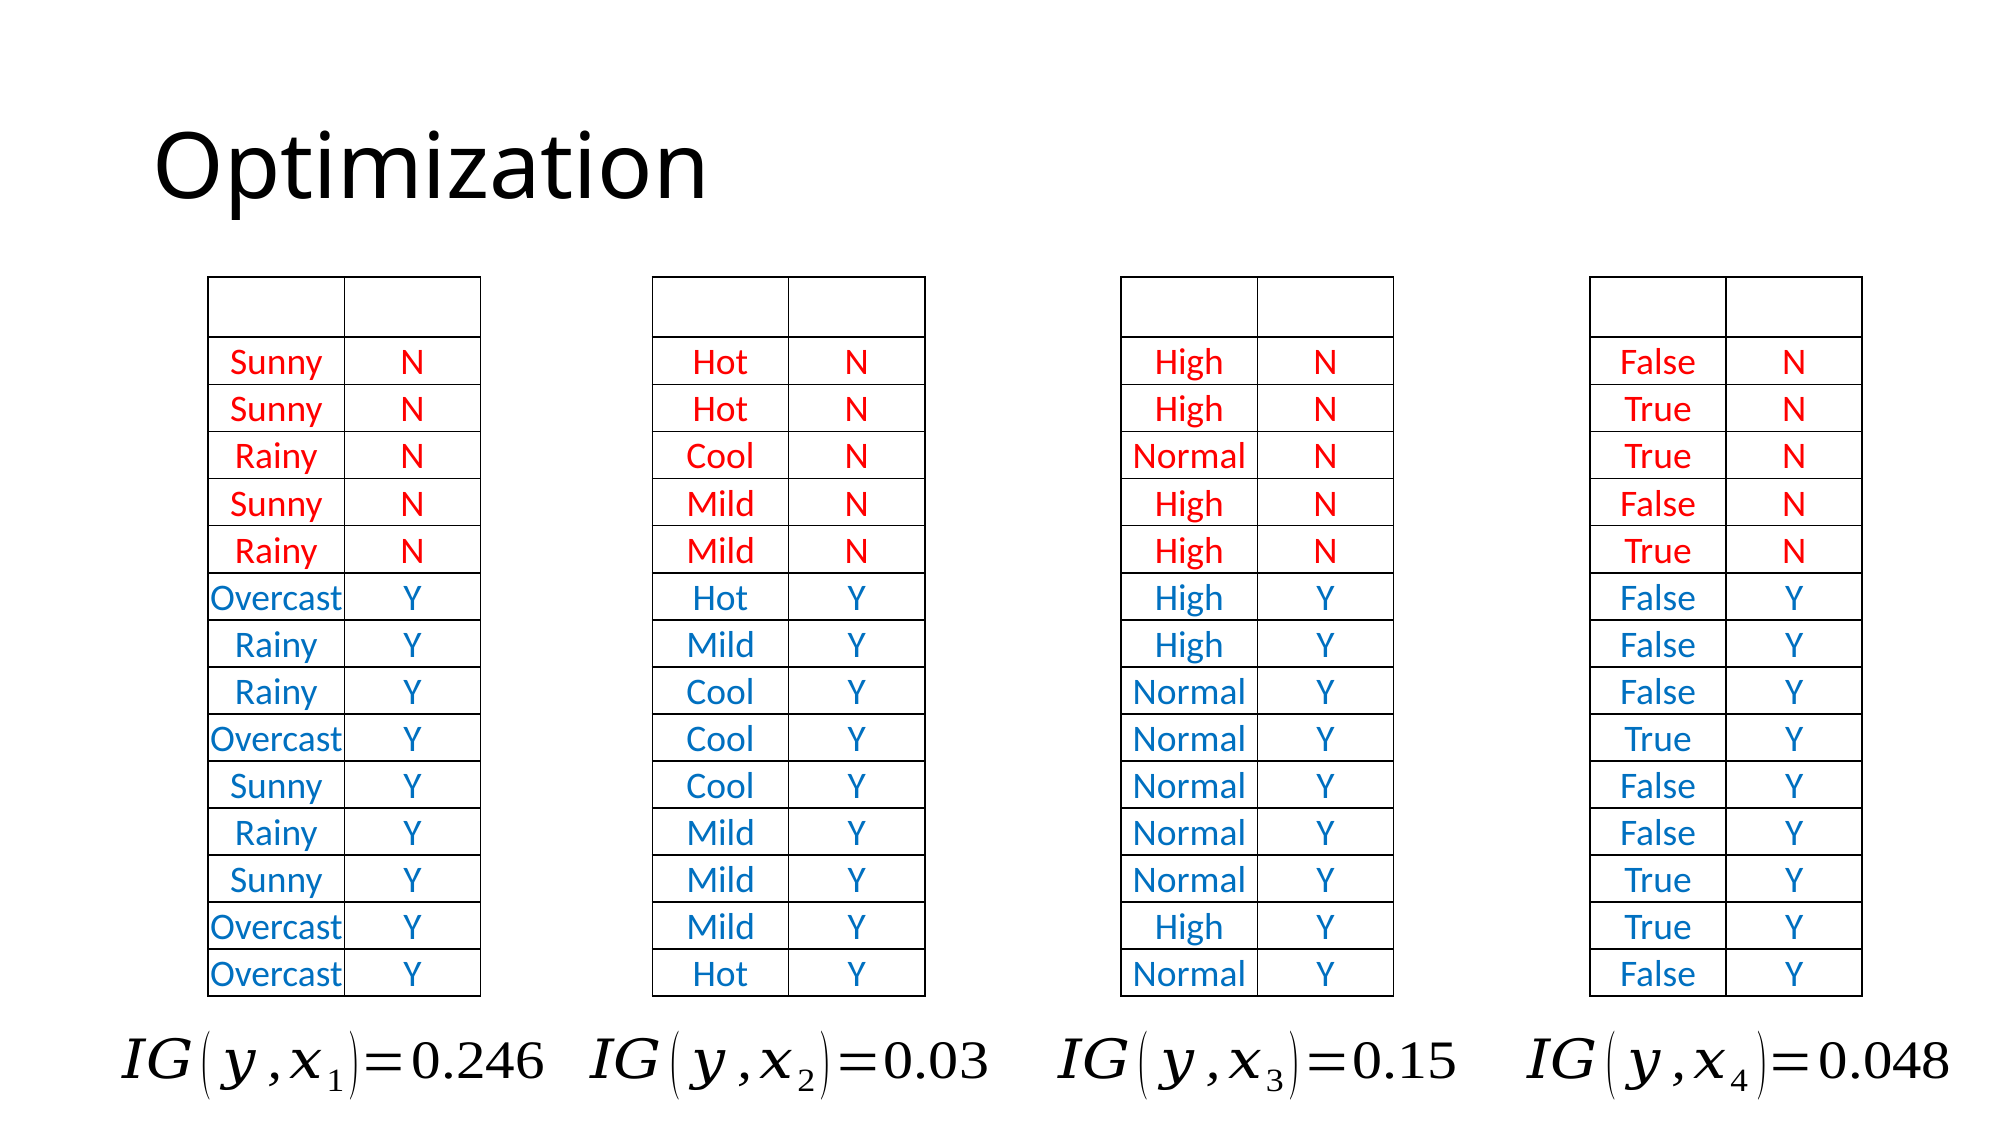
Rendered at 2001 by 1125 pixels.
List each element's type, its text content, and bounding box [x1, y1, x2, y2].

title Optimization [137, 59, 1863, 278]
